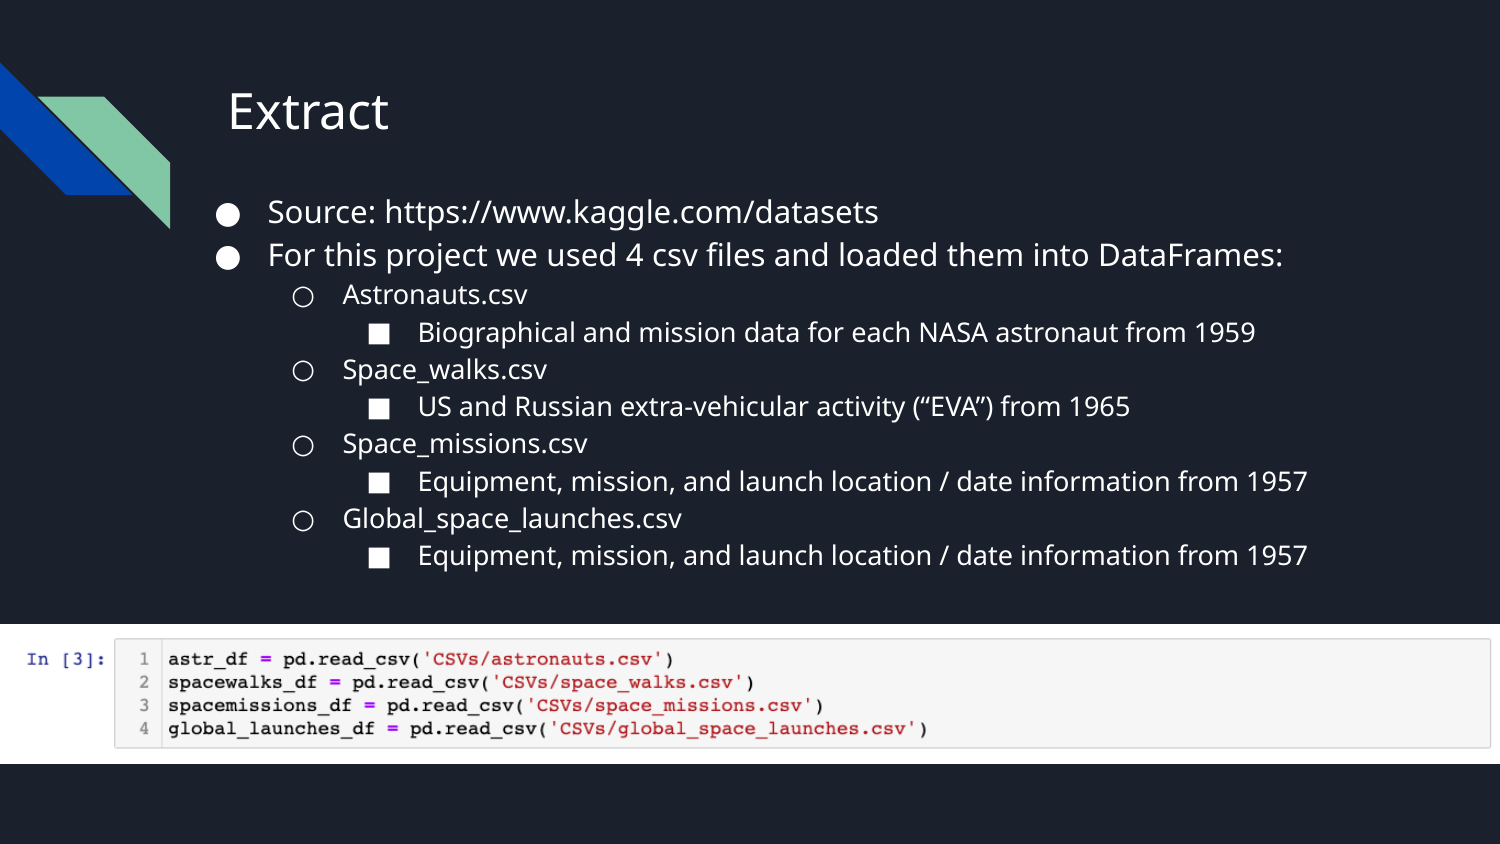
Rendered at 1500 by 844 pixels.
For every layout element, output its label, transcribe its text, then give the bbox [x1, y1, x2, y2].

picture [0, 624, 1500, 765]
title Extract [212, 64, 1368, 171]
list Source: https://www.kaggle.com/datasets For this project we used 4 csv files and loaded them into DataFrames: Astronauts.csv Biographical and mission data for each NASA astronaut from 1959 Space_walks.csv US and Russian extra-vehicular activity (“EVA”) from 1965 Space_missions.csv Equipment, mission, and launch location / date information from 1957 Global_space_launches.csv Equipment, mission, and launch location / date information from 1957 [177, 171, 1403, 622]
